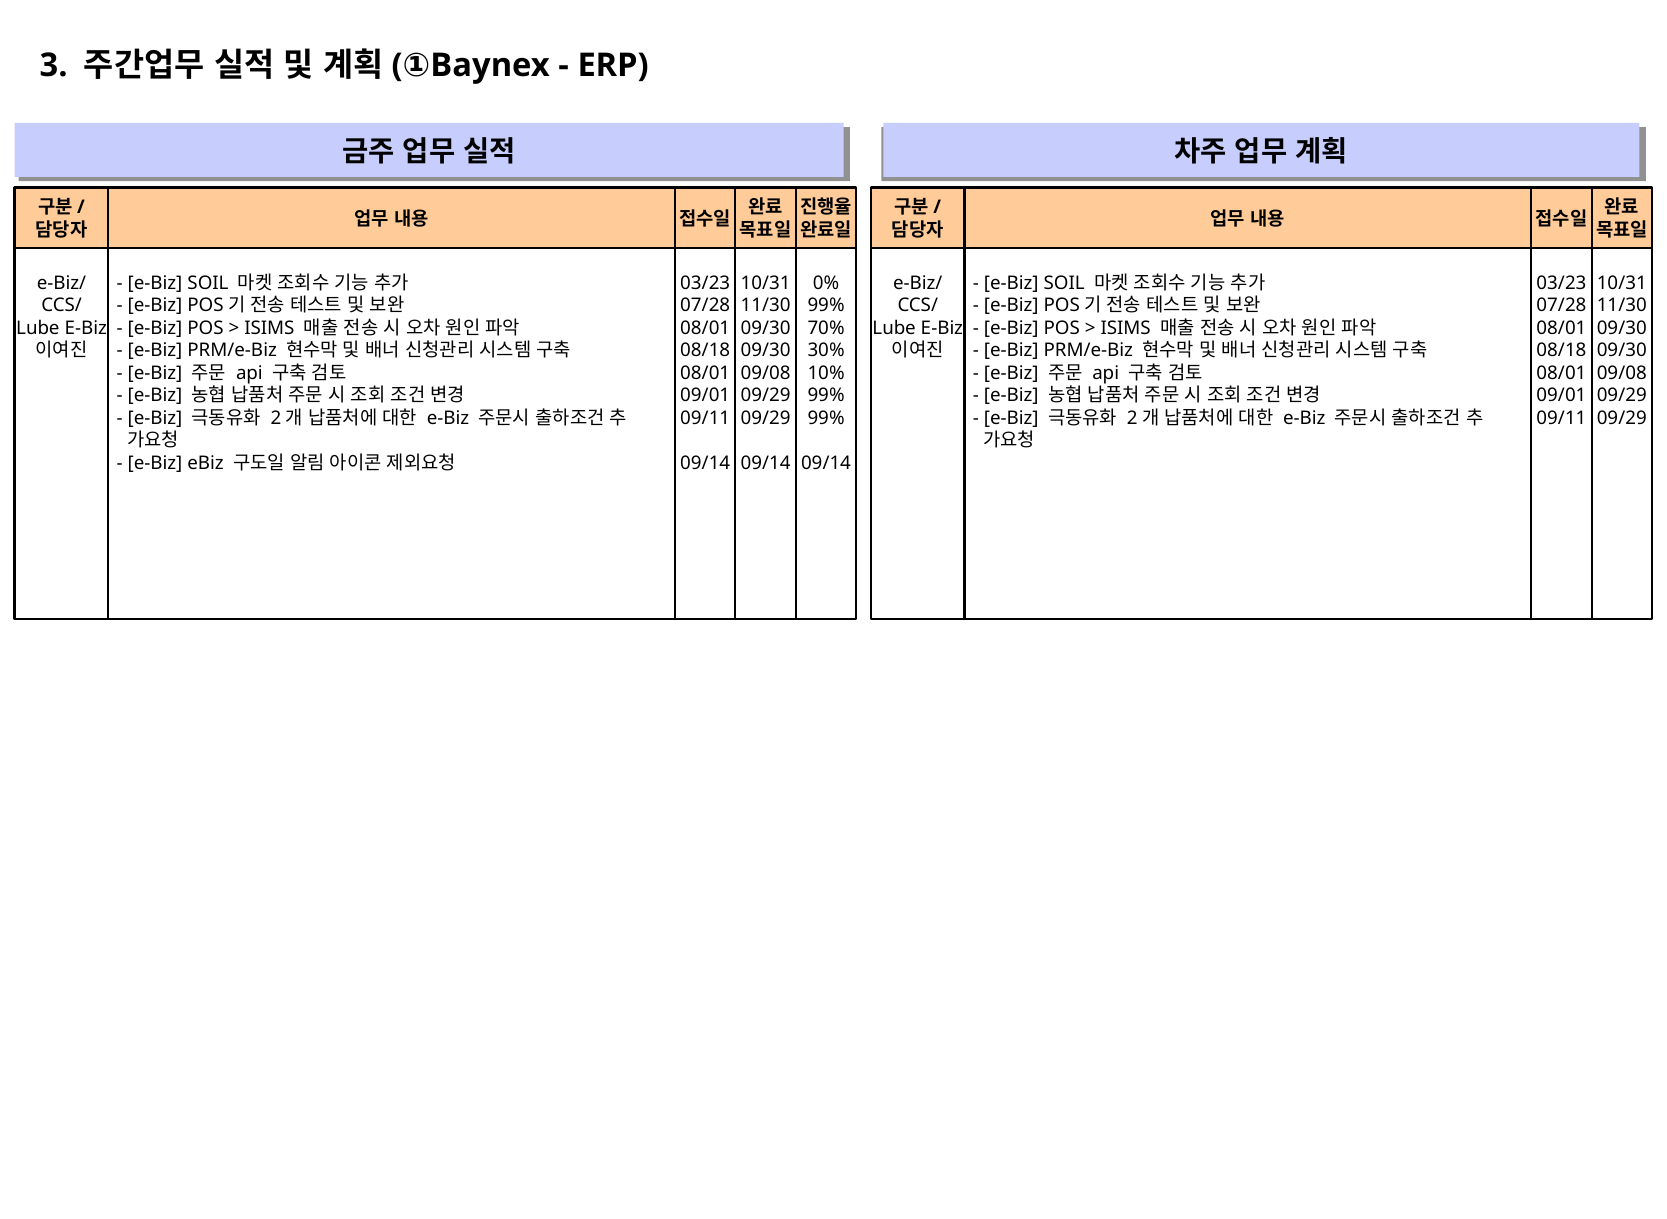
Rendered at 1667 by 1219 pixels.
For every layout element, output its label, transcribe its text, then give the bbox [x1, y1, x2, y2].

text_box 금주 업무 실적 [14, 122, 844, 177]
text_box 업무 내용 [964, 187, 1531, 247]
text_box [108, 247, 675, 619]
text_box " " [18, 127, 850, 182]
text_box 10/31 11/30 09/30 09/30 09/08 09/29 09/29 [1592, 247, 1653, 619]
text_box e-Biz/ CCS/ Lube E-Biz 이여진 [870, 247, 964, 619]
text_box 10/31 11/30 09/30 09/30 09/08 09/29 09/29 09/14 [736, 247, 795, 619]
text_box 구분/ 담당자 [14, 187, 108, 247]
text_box 차주 업무 계획 [883, 122, 1640, 177]
text_box 진행율 완료일 [795, 187, 857, 247]
text_box 0% 99% 70% 30% 10% 99% 99% 09/14 [795, 247, 857, 619]
text_box e-Biz/ CCS/ Lube E-Biz 이여진 [14, 247, 108, 619]
text_box " " [881, 127, 1646, 182]
text_box 구분/ 담당자 [870, 187, 964, 247]
text_box 3. 주간업무 실적 및 계획(①Baynex - ERP) [39, 43, 1019, 107]
text_box [964, 247, 1532, 619]
text_box 접수일 [675, 187, 735, 247]
text_box 업무 내용 [108, 187, 675, 247]
text_box 03/23 07/28 08/01 08/18 08/01 09/01 09/11 [1532, 247, 1592, 619]
text_box 완료 목표일 [1591, 187, 1653, 247]
text_box 완료 목표일 [735, 187, 795, 247]
text_box 03/23 07/28 08/01 08/18 08/01 09/01 09/11 09/14 [675, 247, 736, 619]
text_box 접수일 [1531, 187, 1591, 247]
